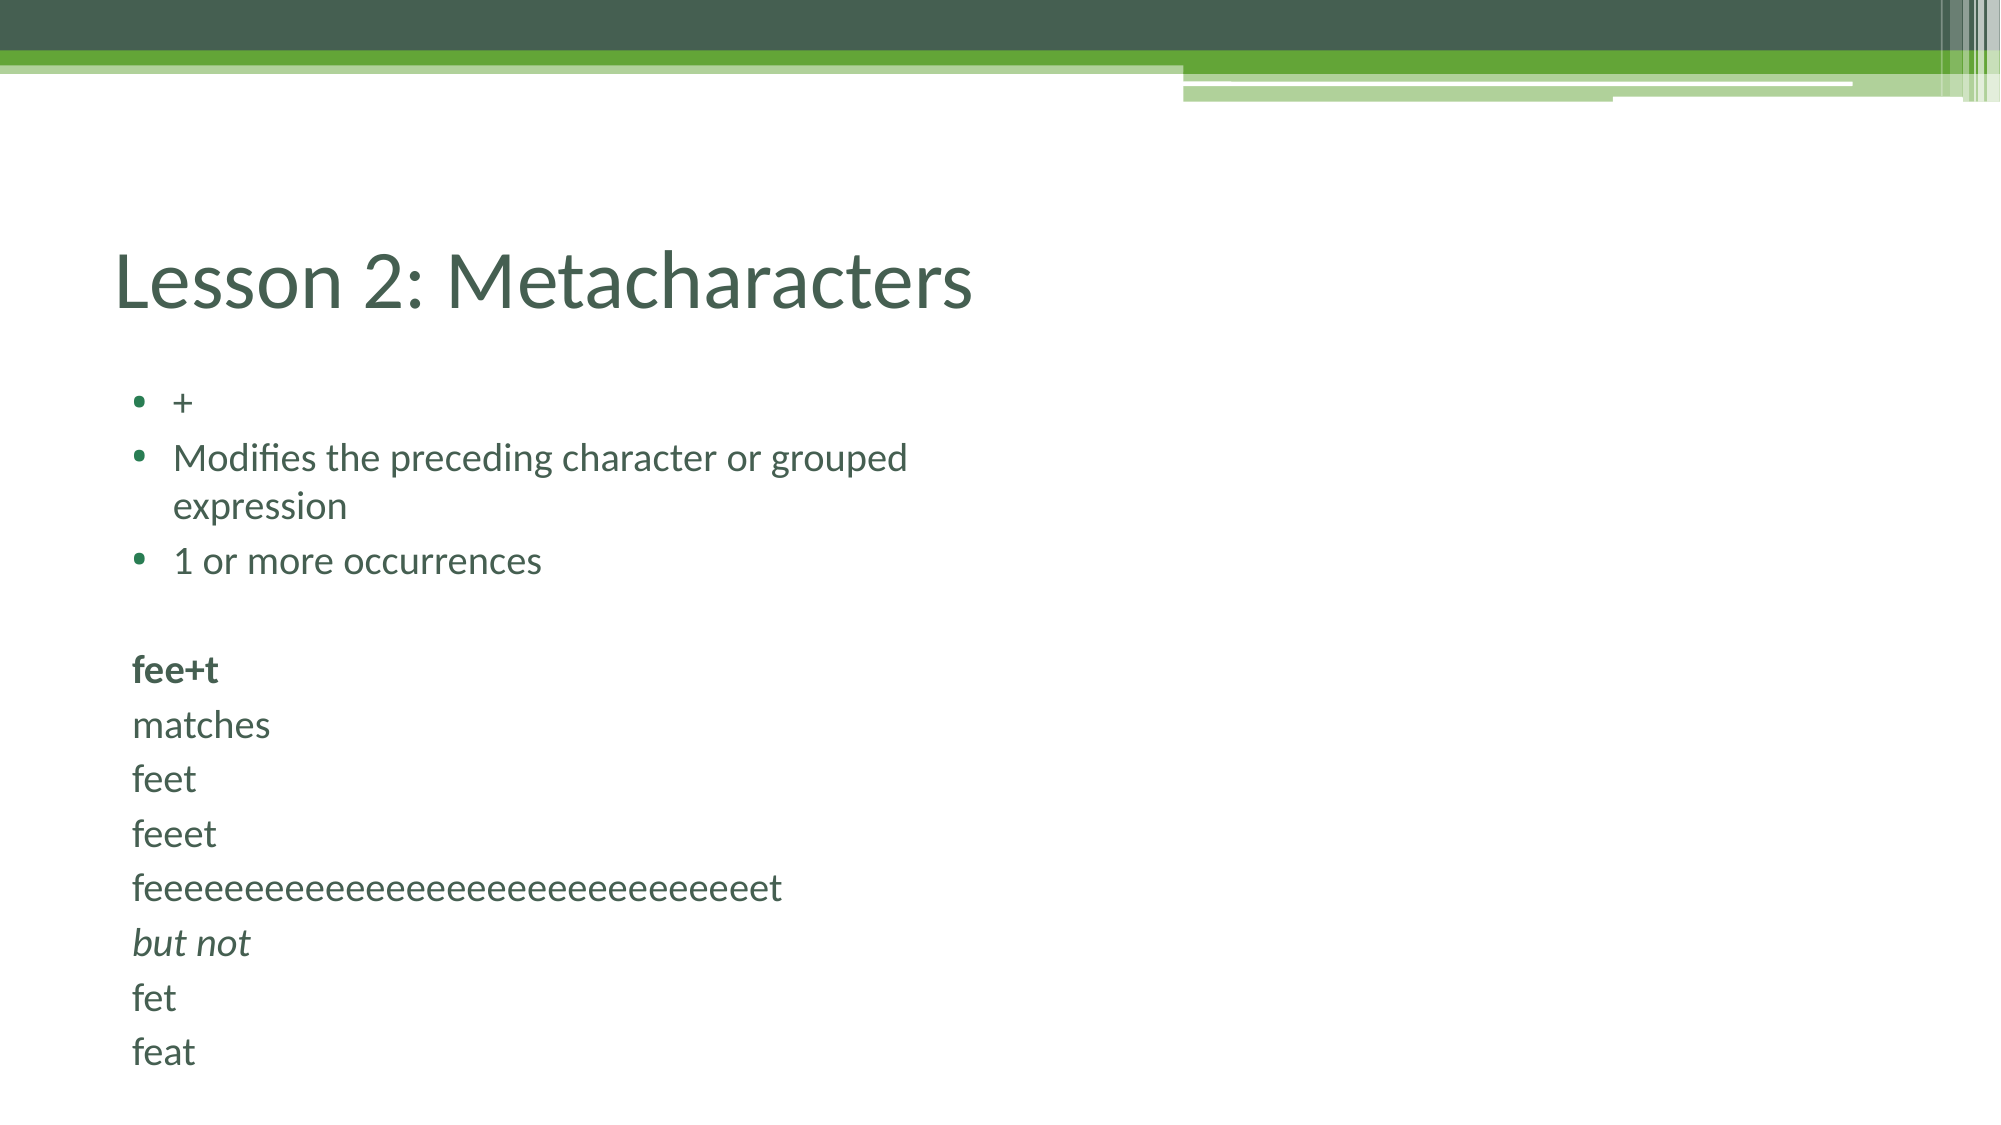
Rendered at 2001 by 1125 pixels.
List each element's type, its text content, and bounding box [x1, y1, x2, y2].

list + Modifies the preceding character or grouped expression 1 or more occurrences fee+t matches feet feeet feeeeeeeeeeeeeeeeeeeeeeeeeeeeeeet but not fet feat [99, 368, 984, 1082]
title Lesson 2: Metacharacters [99, 187, 1900, 363]
